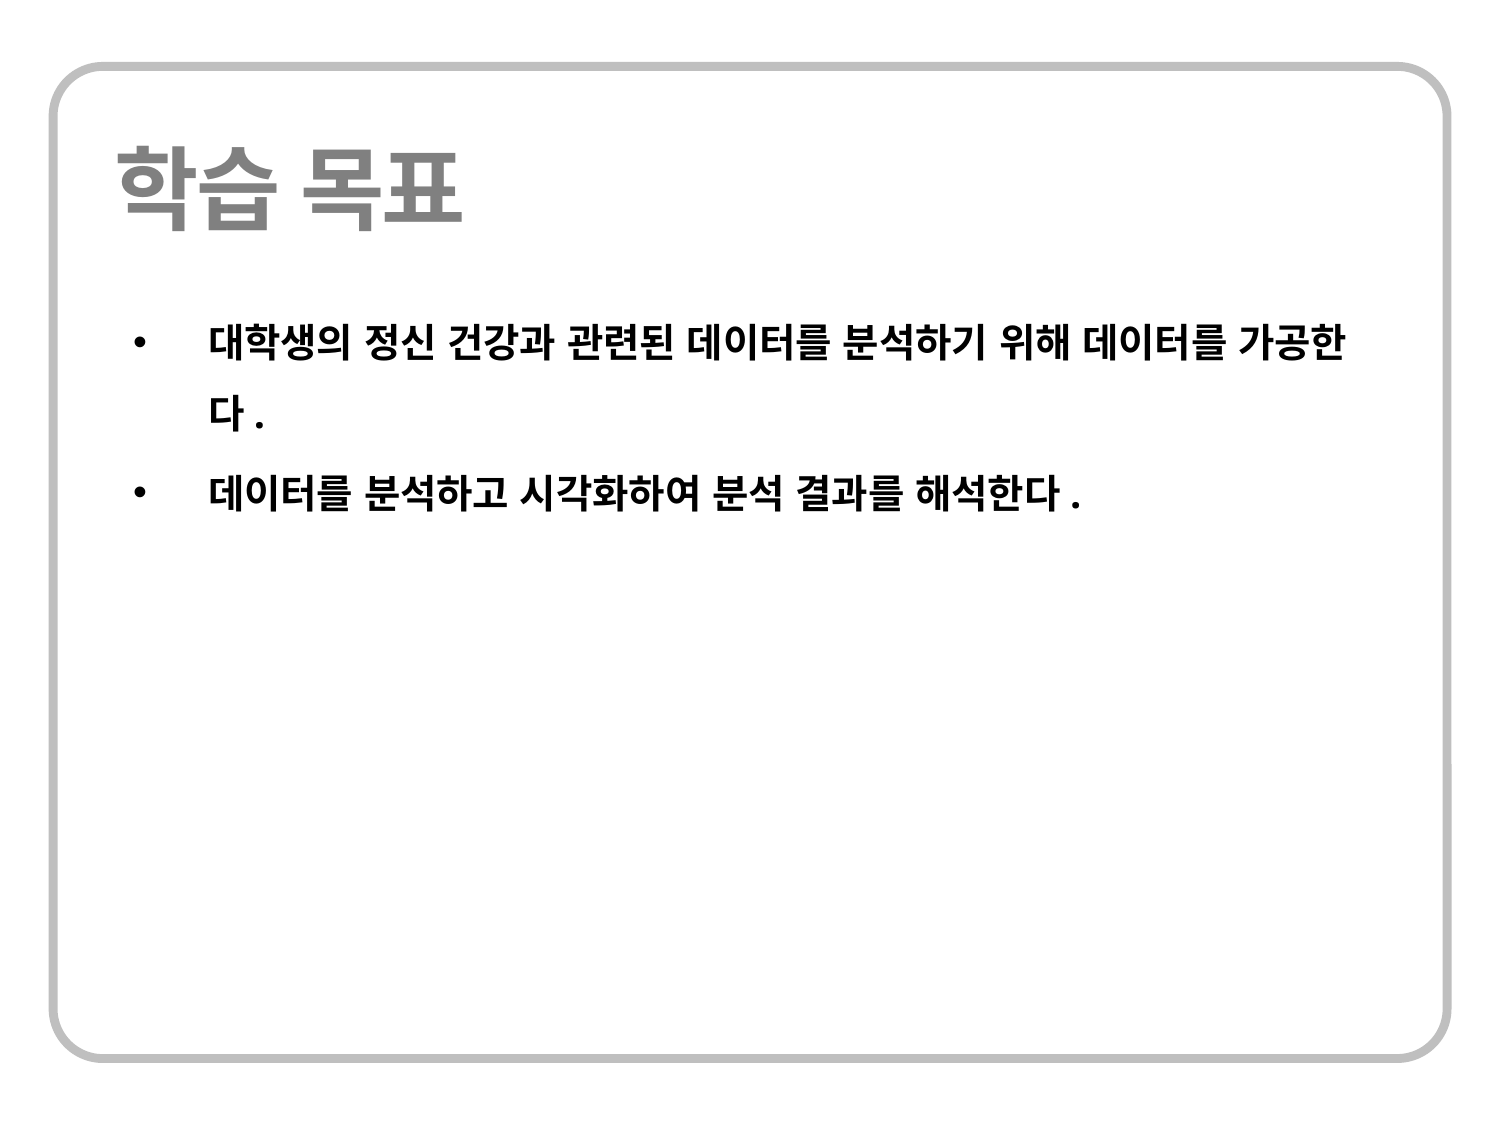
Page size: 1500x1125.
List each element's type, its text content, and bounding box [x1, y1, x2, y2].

text_box 대학생의 정신 건강과 관련된 데이터를 분석하기 위해 데이터를 가공한다. 데이터를 분석하고 시각화하여 분석 결과를 해석한다. [118, 287, 1400, 961]
